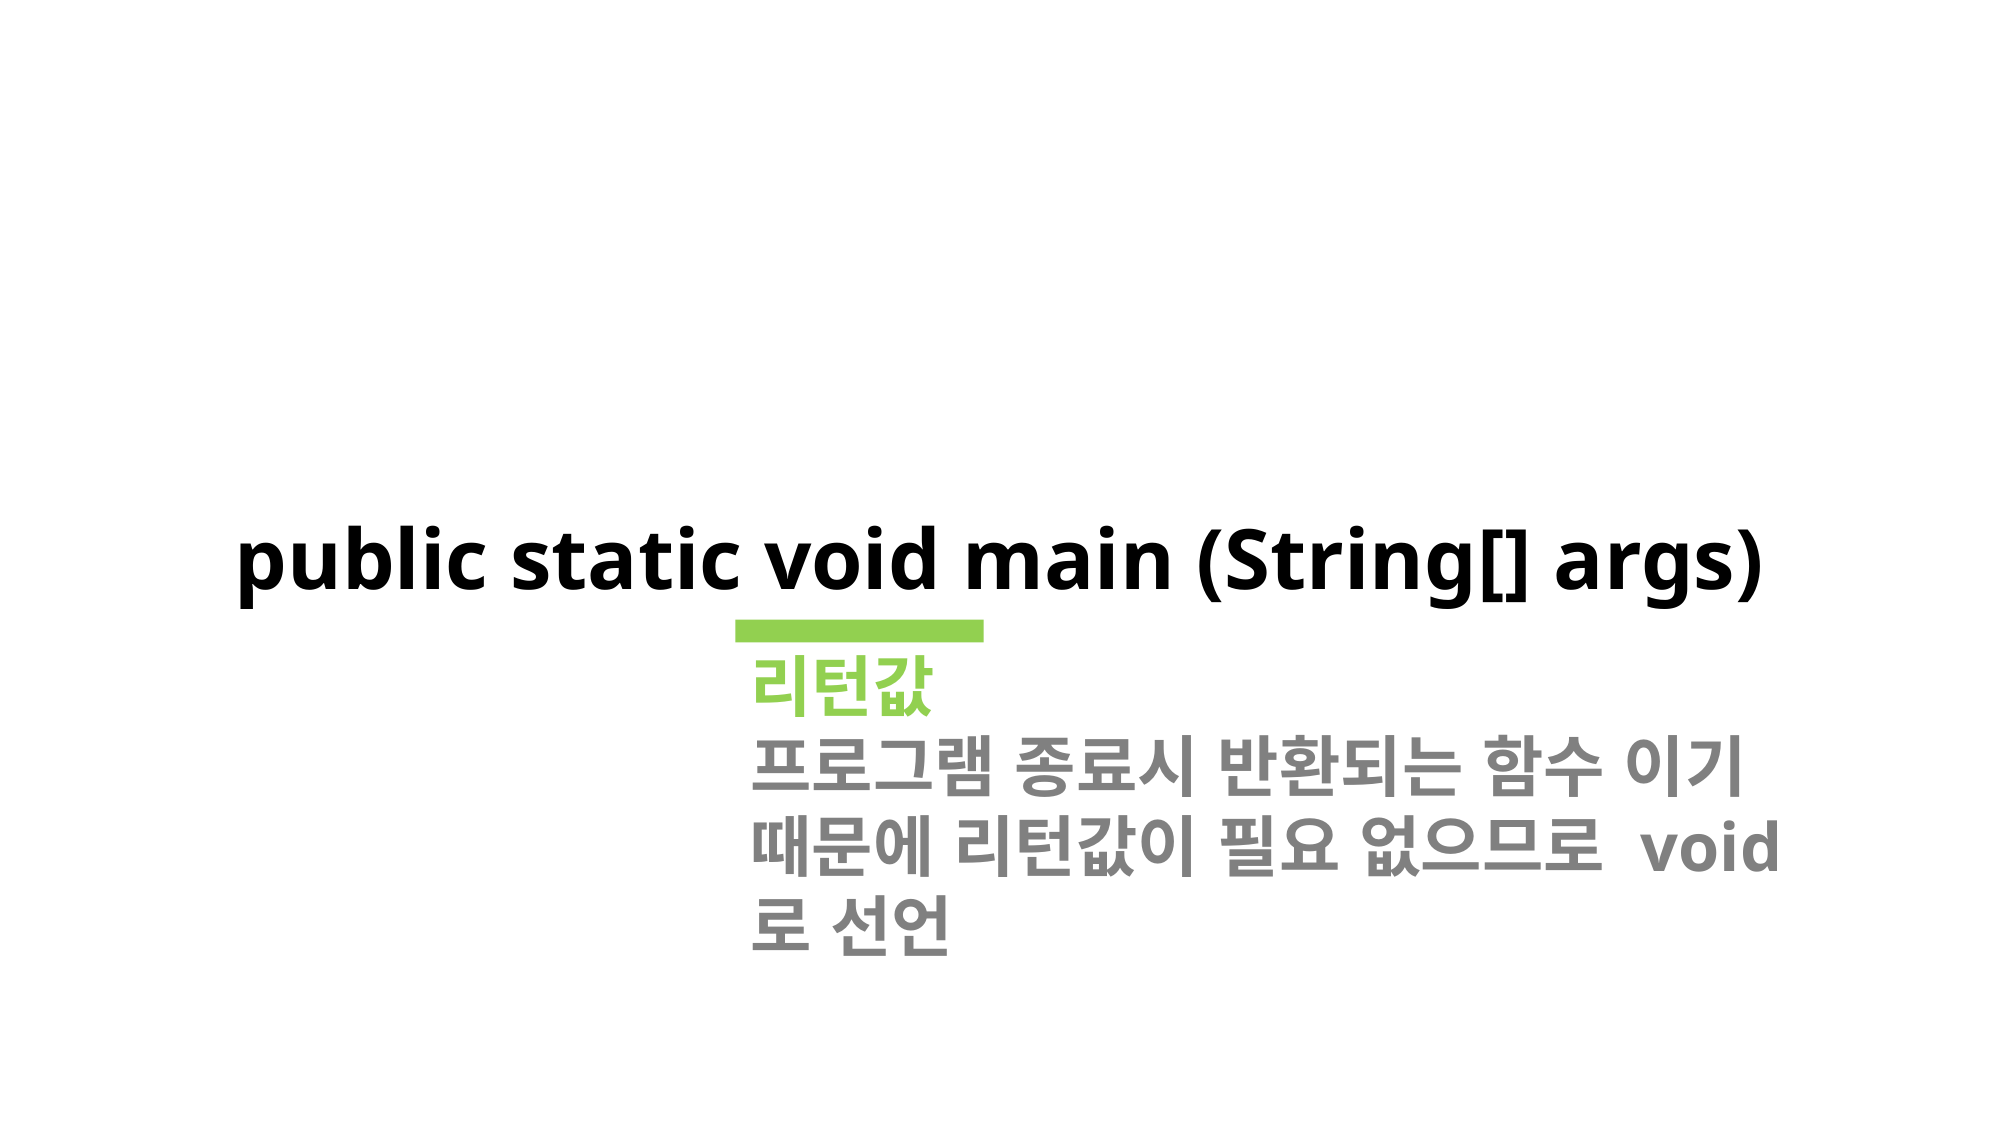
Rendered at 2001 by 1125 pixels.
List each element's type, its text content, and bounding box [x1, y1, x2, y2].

text_box [734, 619, 985, 643]
text_box 리턴값 프로그램 종료시 반환되는 함수 이기 때문에 리턴값이 필요 없으므로 void로 선언 [735, 637, 1873, 973]
text_box [208, 428, 1746, 904]
title public static void main (String[] args) [1746, 487, 1792, 637]
